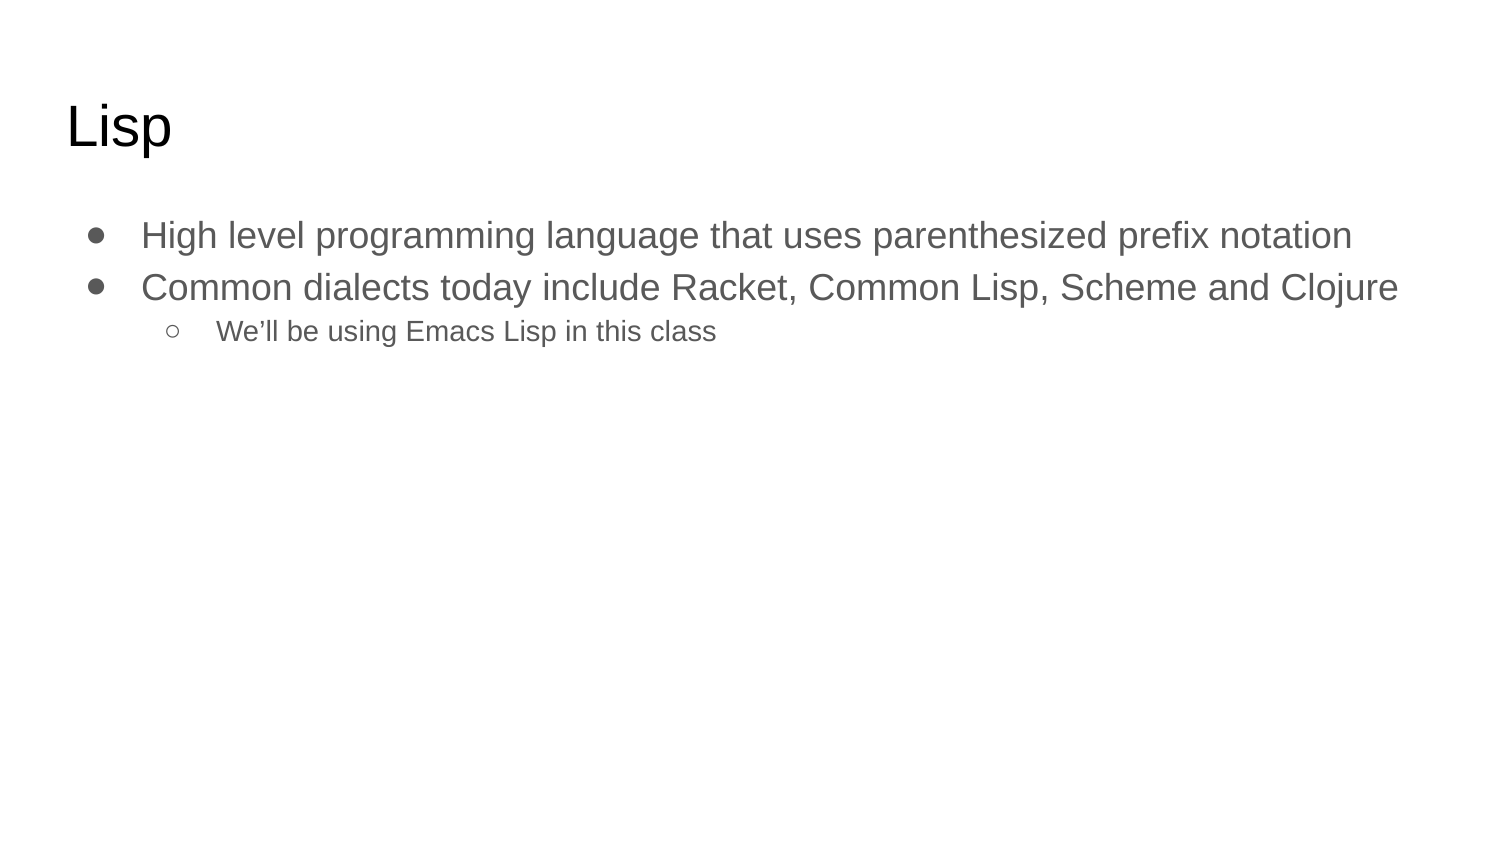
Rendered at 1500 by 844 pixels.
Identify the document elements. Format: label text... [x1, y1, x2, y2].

title Lisp [51, 72, 1449, 167]
list High level programming language that uses parenthesized prefix notation Common dialects today include Racket, Common Lisp, Scheme and Clojure We’ll be using Emacs Lisp in this class [51, 189, 1449, 750]
